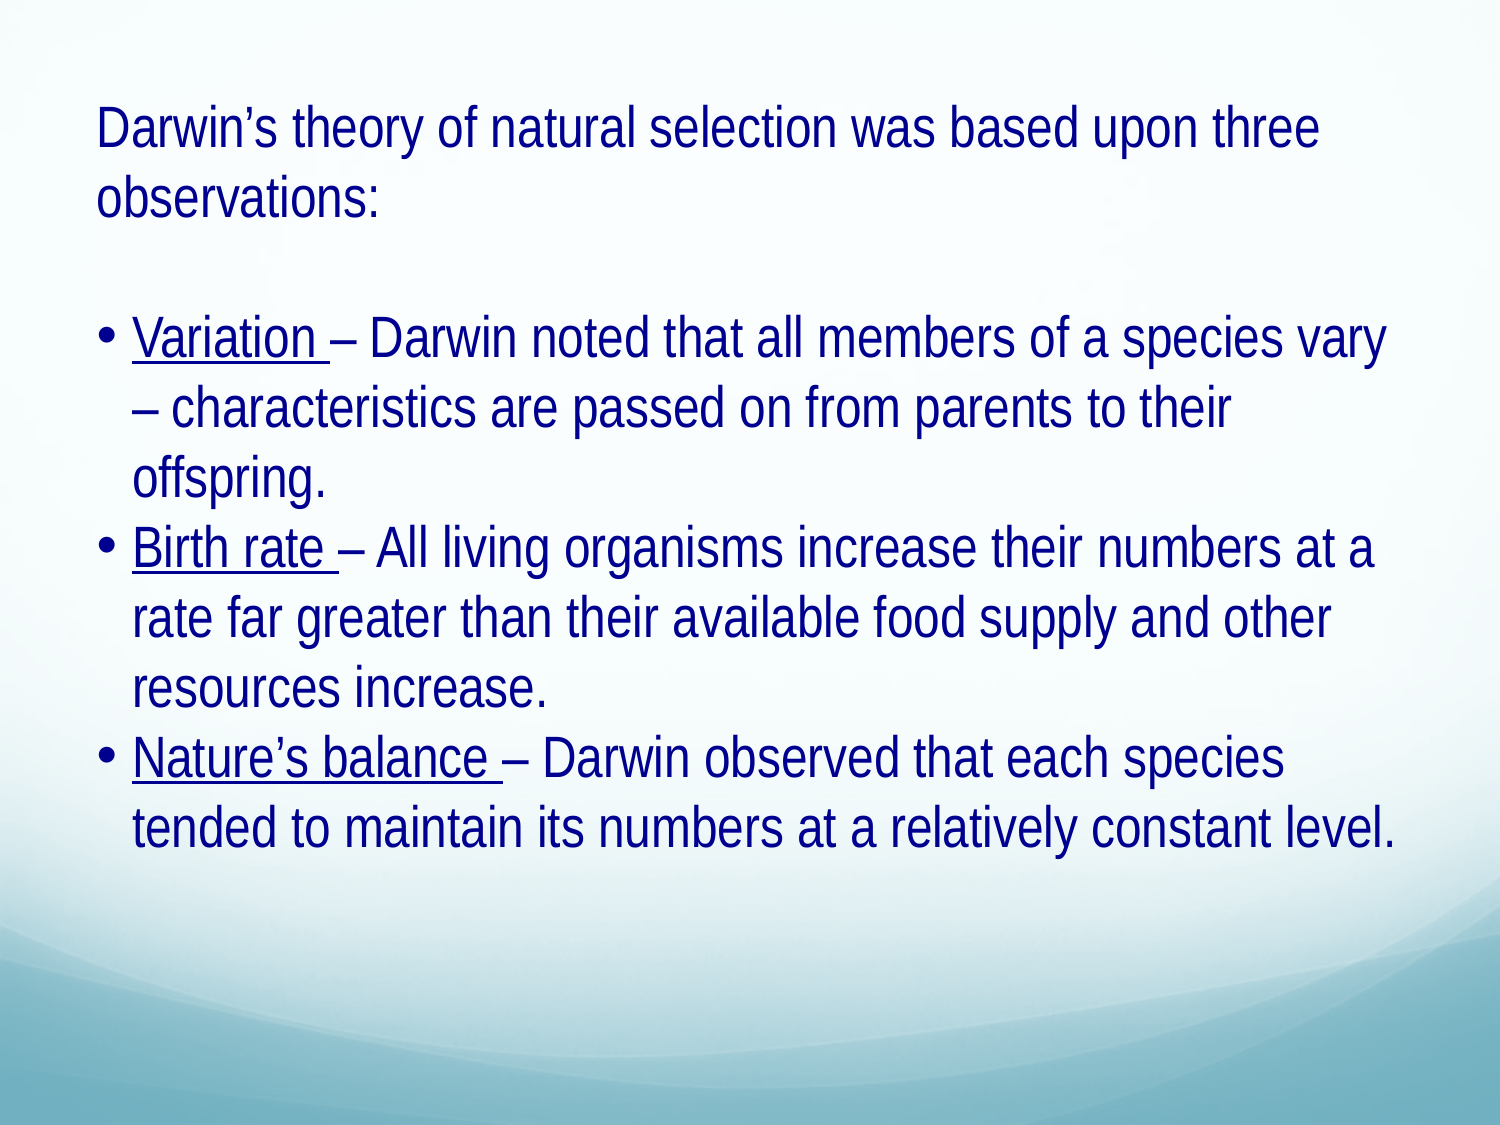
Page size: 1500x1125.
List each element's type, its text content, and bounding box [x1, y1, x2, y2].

text_box Darwin’s theory of natural selection was based upon three observations: Variation – Darwin noted that all members of a species vary – characteristics are passed on from parents to their offspring. Birth rate – All living organisms increase their numbers at a rate far greater than their available food supply and other resources increase. Nature’s balance – Darwin observed that each species tended to maintain its numbers at a relatively constant level. [81, 81, 1430, 937]
